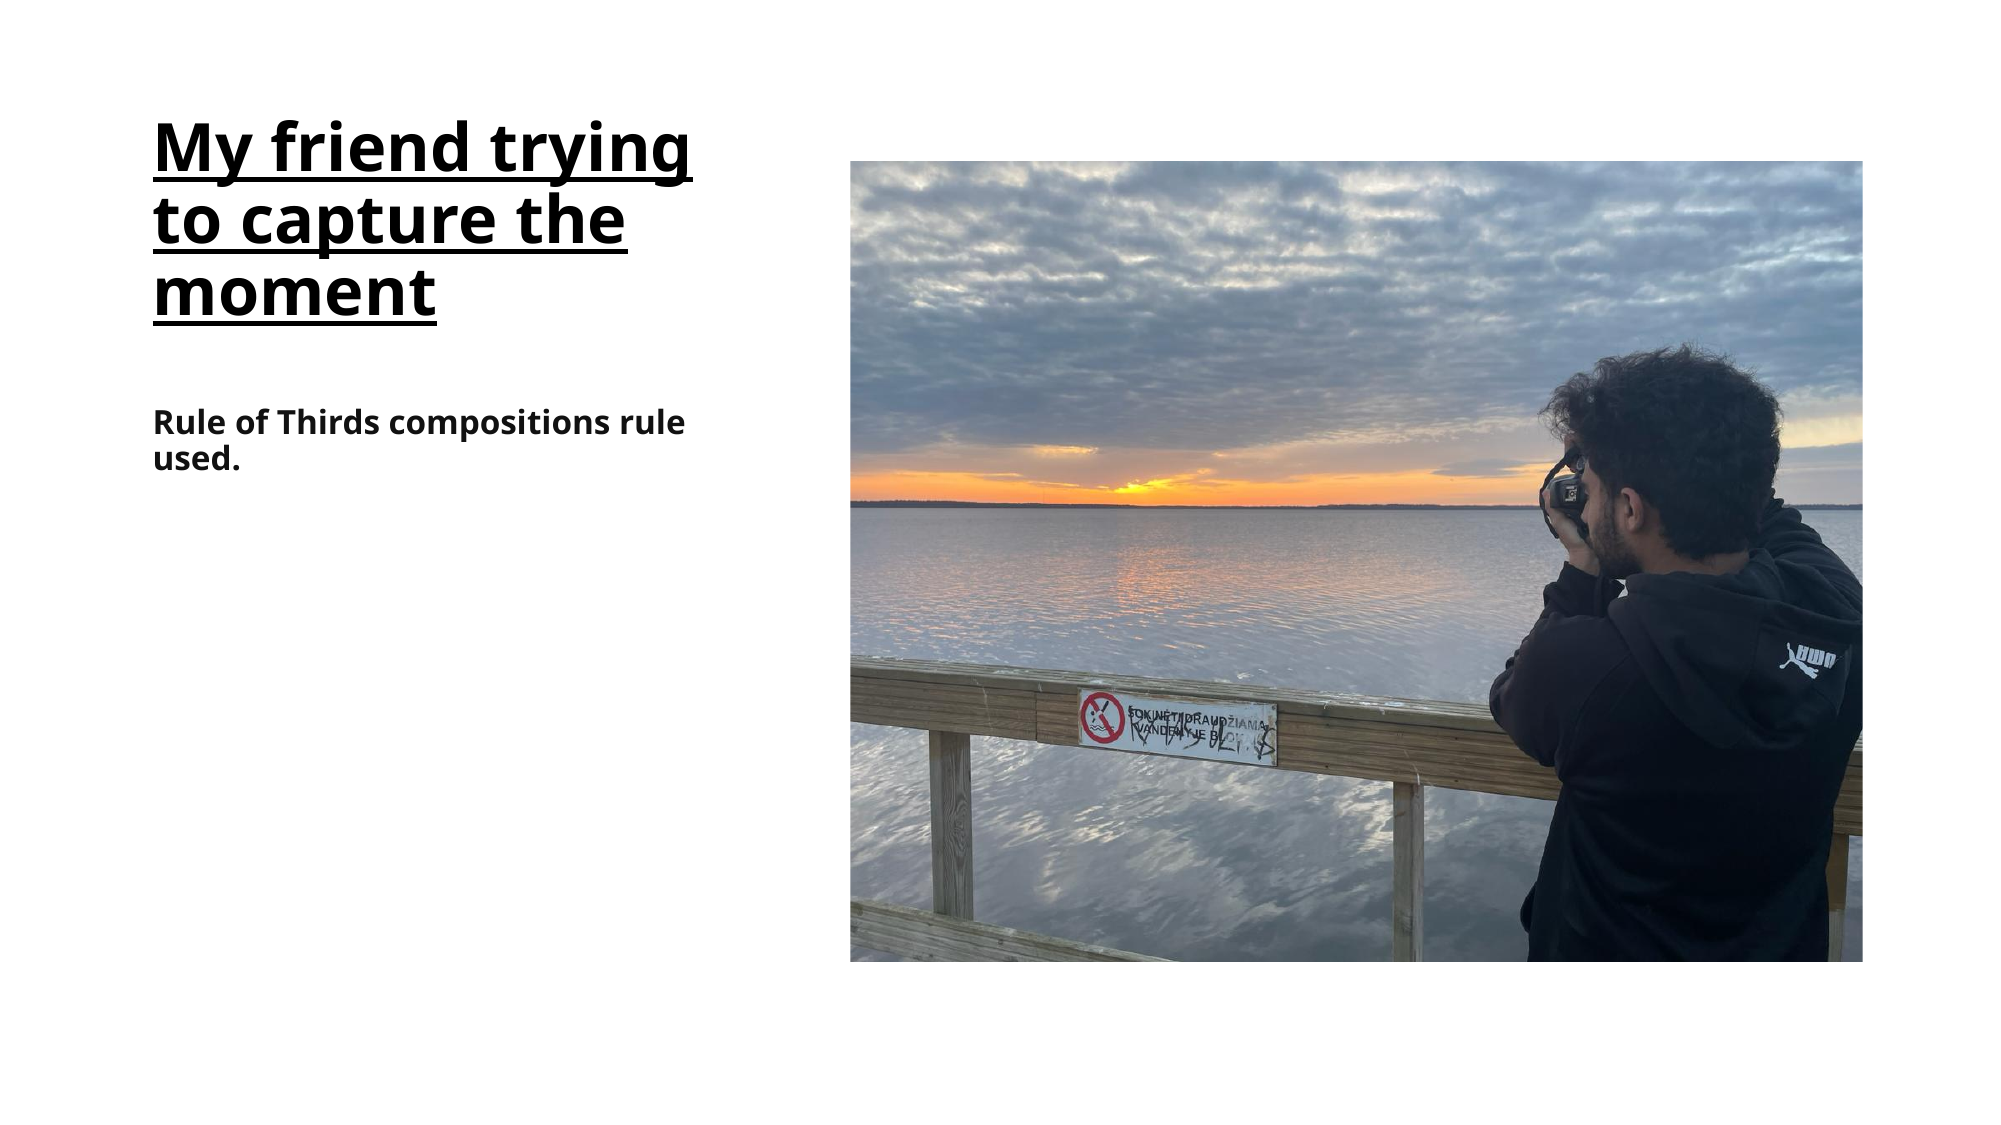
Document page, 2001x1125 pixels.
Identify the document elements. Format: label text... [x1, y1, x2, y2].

picture [849, 161, 1864, 962]
title My friend trying to capture the moment [137, 75, 783, 337]
list Rule of Thirds compositions rule used. [137, 337, 783, 963]
